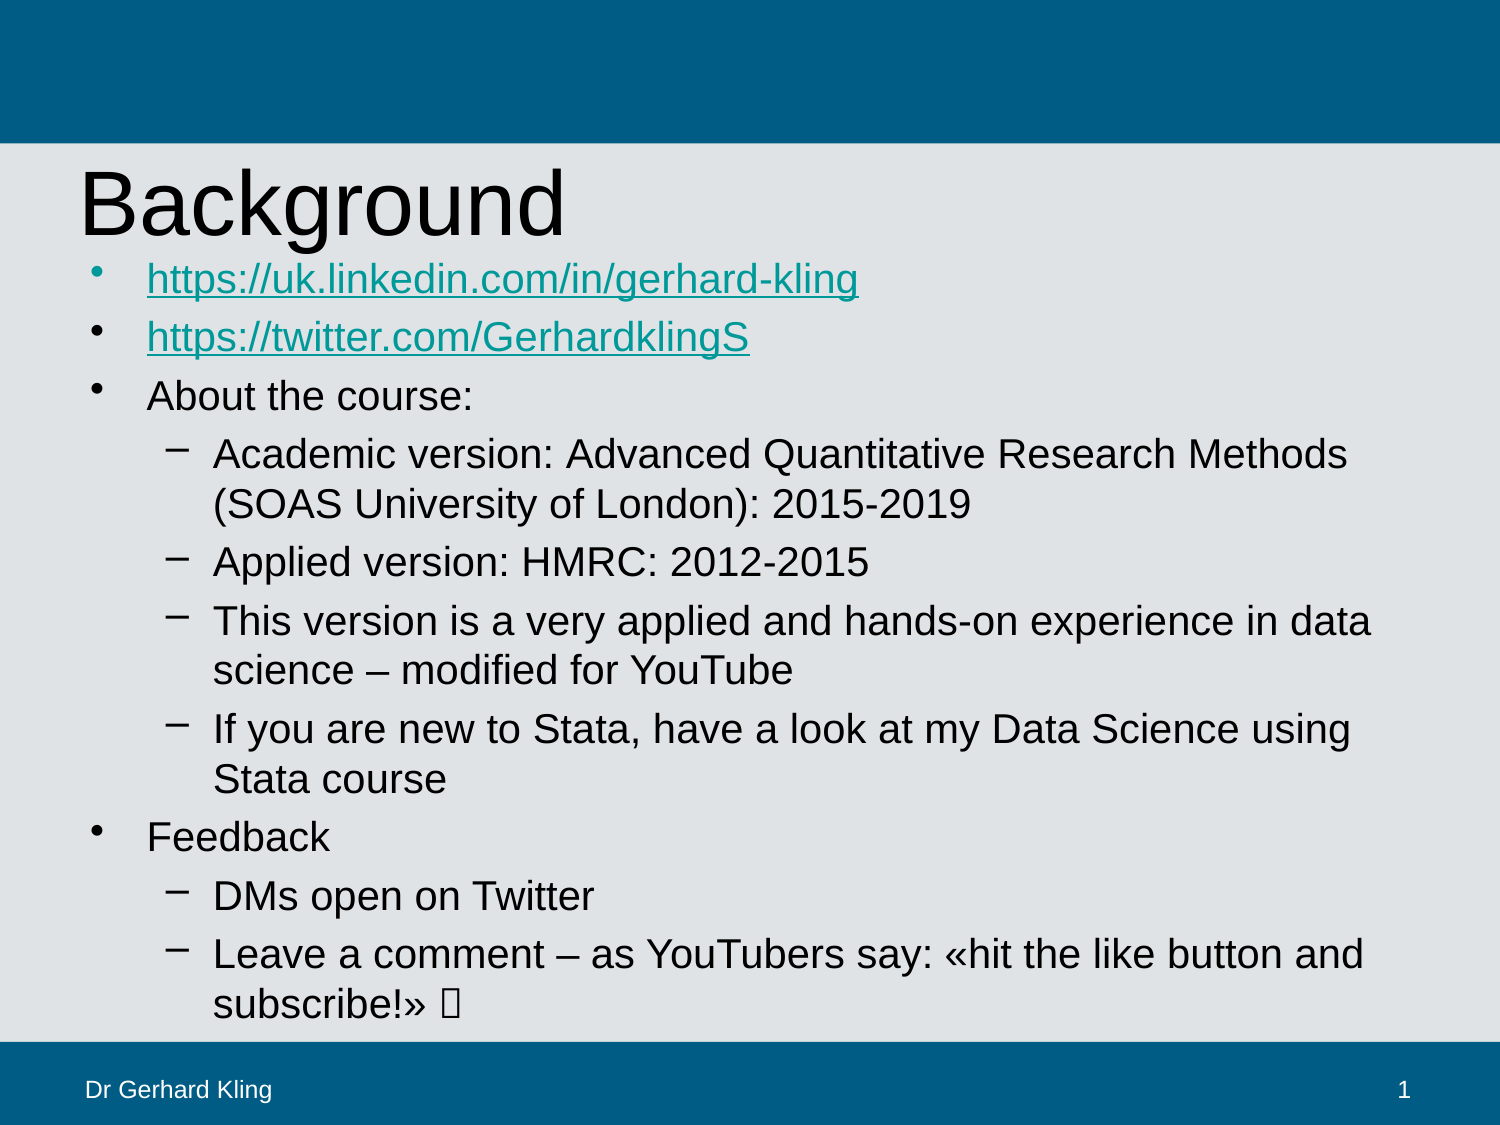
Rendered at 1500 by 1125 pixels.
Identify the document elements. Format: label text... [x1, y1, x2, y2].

text_box 1 [1382, 1066, 1489, 1112]
text_box Dr Gerhard Kling [70, 1066, 563, 1112]
title Background [73, 152, 1424, 247]
list https://uk.linkedin.com/in/gerhard-kling https://twitter.com/GerhardklingS About the course: Academic version: Advanced Quantitative Research Methods (SOAS University of London): 2015-2019 Applied version: HMRC: 2012-2015 This version is a very applied and hands-on experience in data science – modified for YouTube If you are new to Stata, have a look at my Data Science using Stata course Feedback DMs open on Twitter Leave a comment – as YouTubers say: «hit the like button and subscribe!»  [85, 249, 1436, 992]
